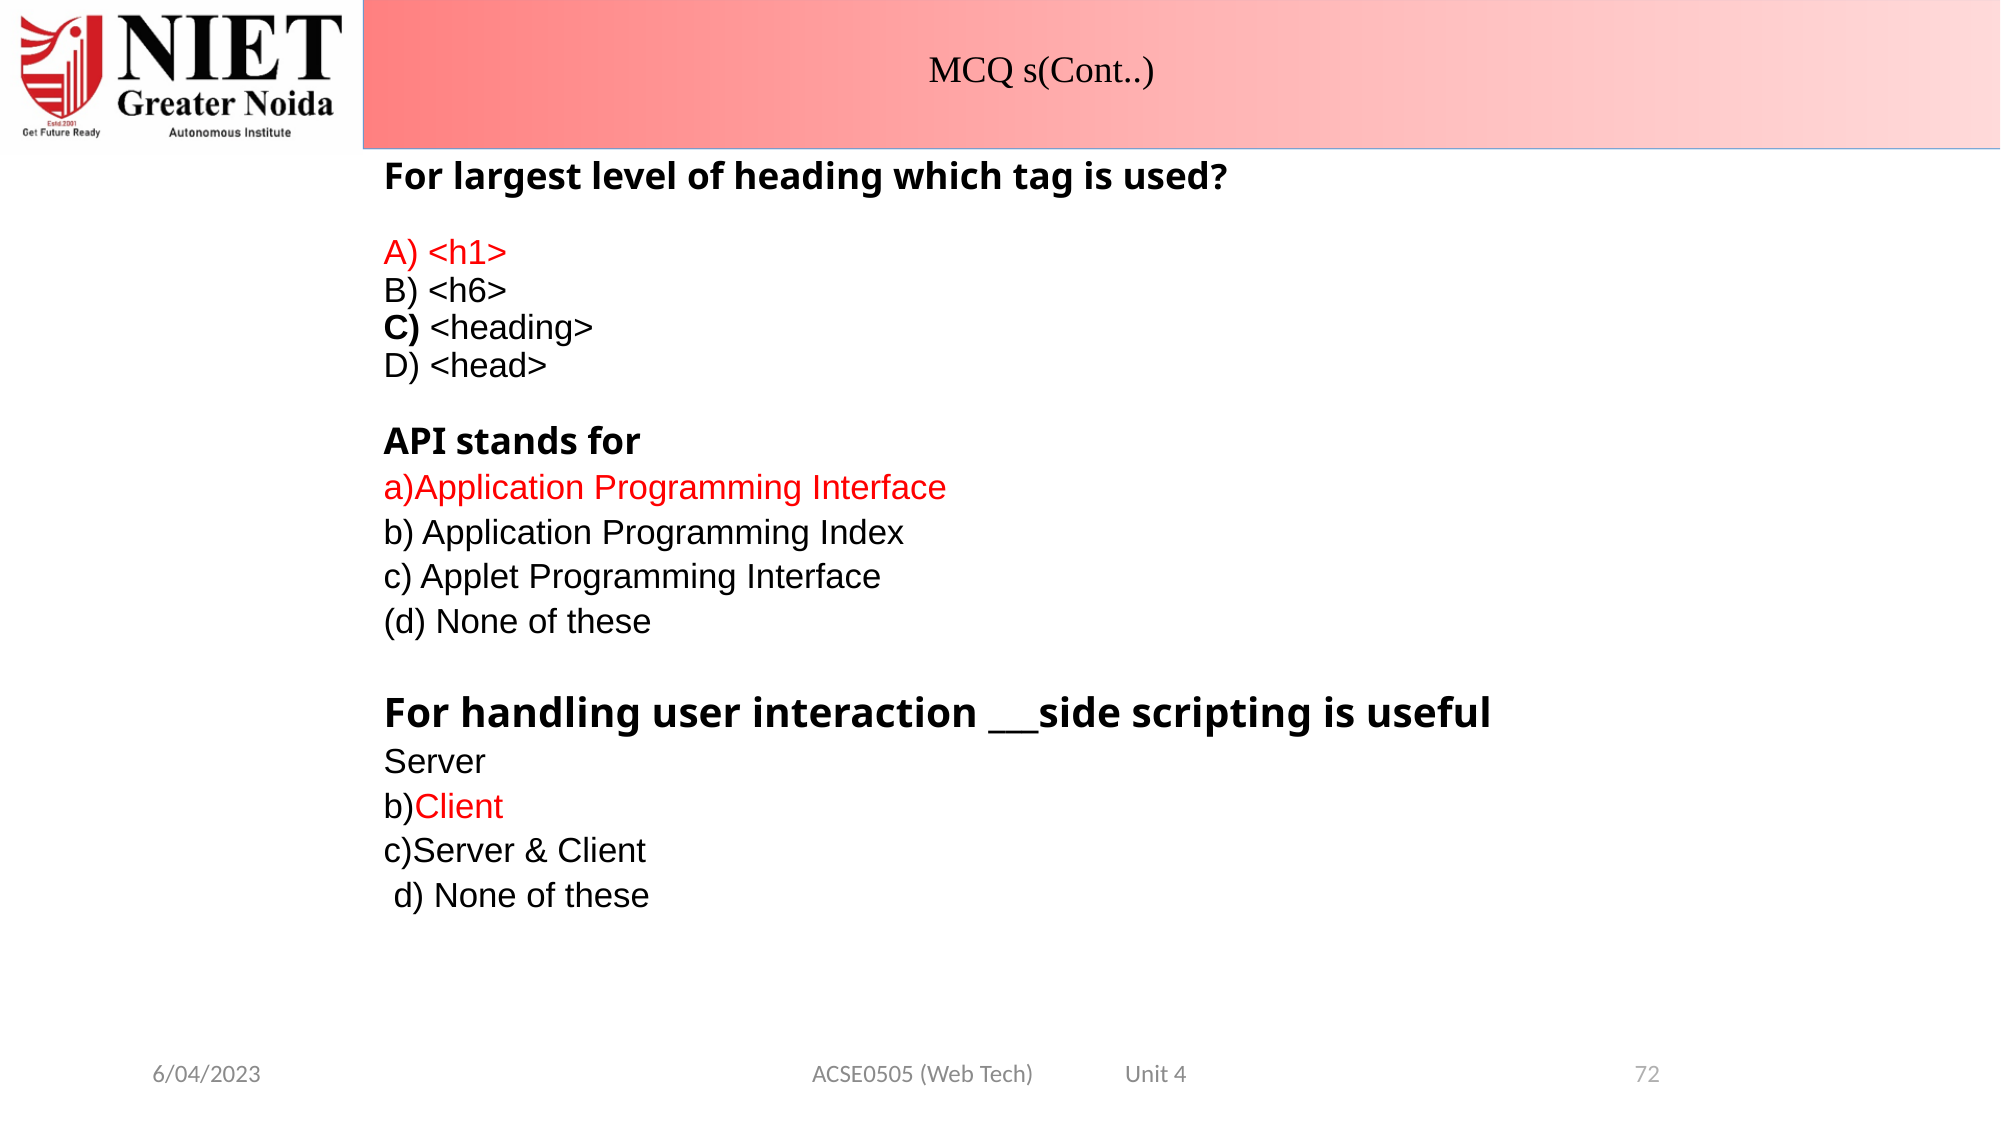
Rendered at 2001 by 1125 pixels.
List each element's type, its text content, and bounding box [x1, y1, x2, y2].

footer ACSE0505 (Web Tech) Unit 4 [662, 1042, 1338, 1103]
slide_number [137, 1042, 588, 1103]
picture [0, 0, 2001, 1125]
slide_number 72 [1338, 1042, 1675, 1103]
list For largest level of heading which tag is used? A) <h1> B) <h6> C) <heading> D) <head> API stands for a)Application Programming Interface b) Application Programming Index c) Applet Programming Interface (d) None of these For handling user interaction ___side scripting is useful Server b)Client c)Server & Client d) None of these [350, 149, 1700, 1000]
text_box MCQ s(Cont..) [913, 37, 1170, 98]
